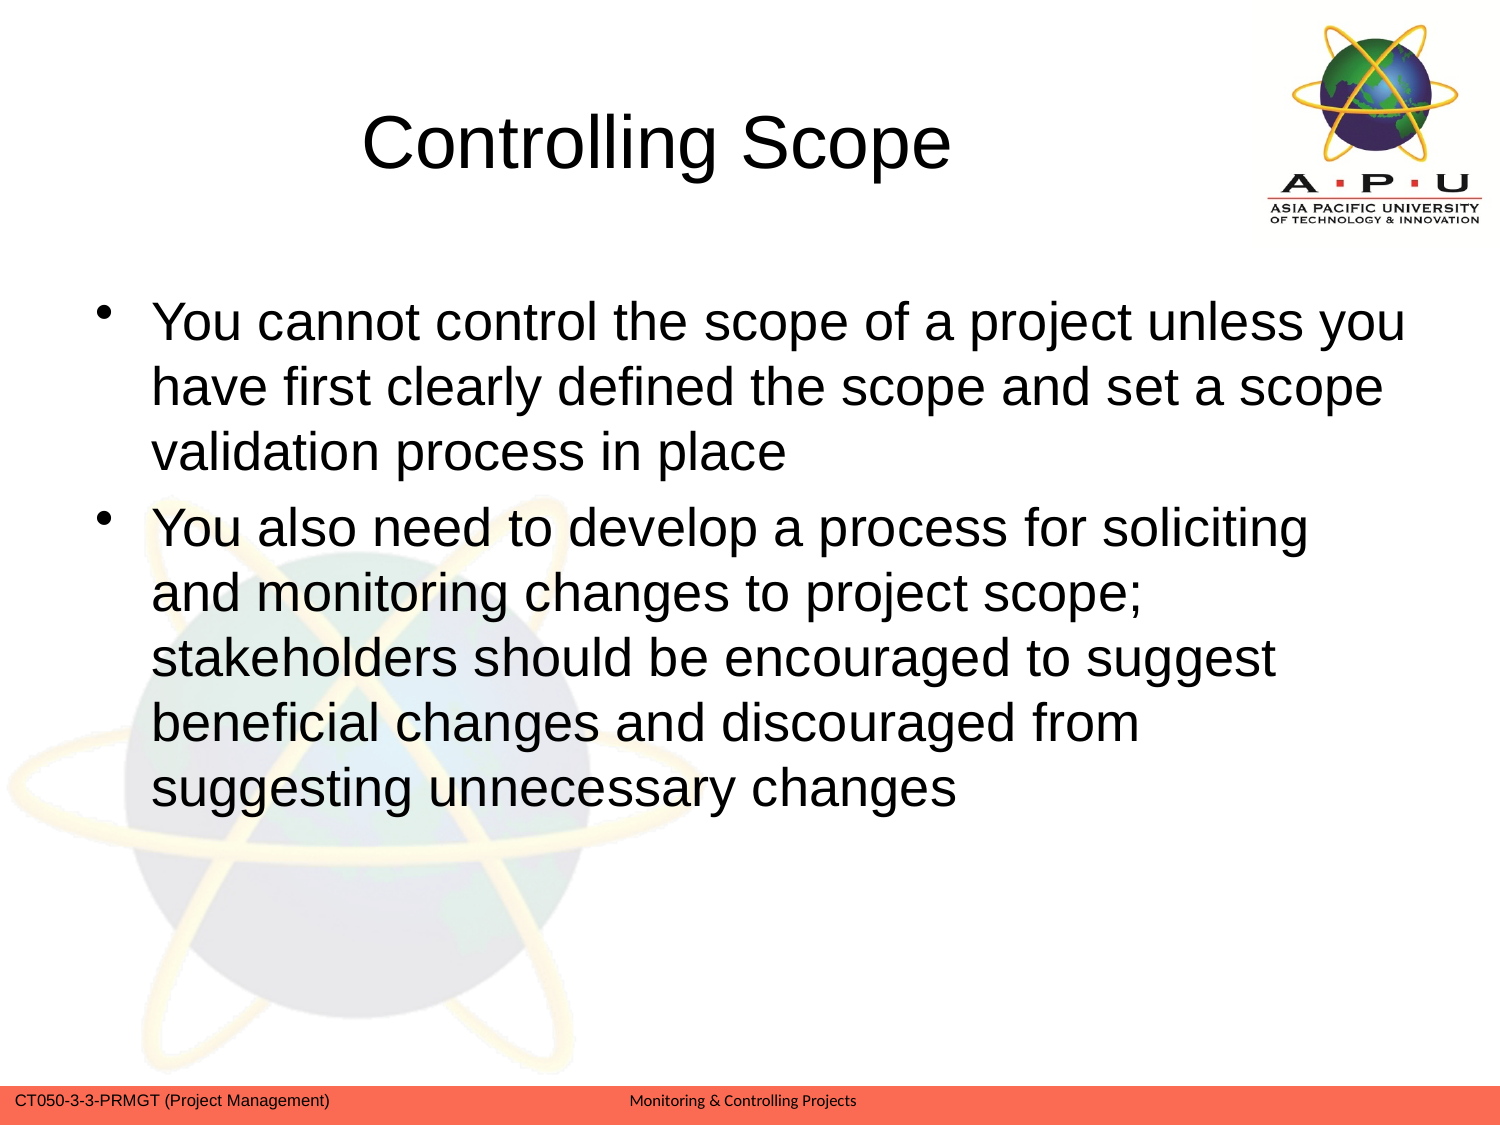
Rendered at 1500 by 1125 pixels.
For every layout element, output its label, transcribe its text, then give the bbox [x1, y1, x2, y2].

picture [1251, 0, 1500, 249]
list You cannot control the scope of a project unless you have first clearly defined the scope and set a scope validation process in place You also need to develop a process for soliciting and monitoring changes to project scope; stakeholders should be encouraged to suggest beneficial changes and discouraged from suggesting unnecessary changes [79, 278, 1430, 1021]
title Controlling Scope [79, 45, 1235, 233]
